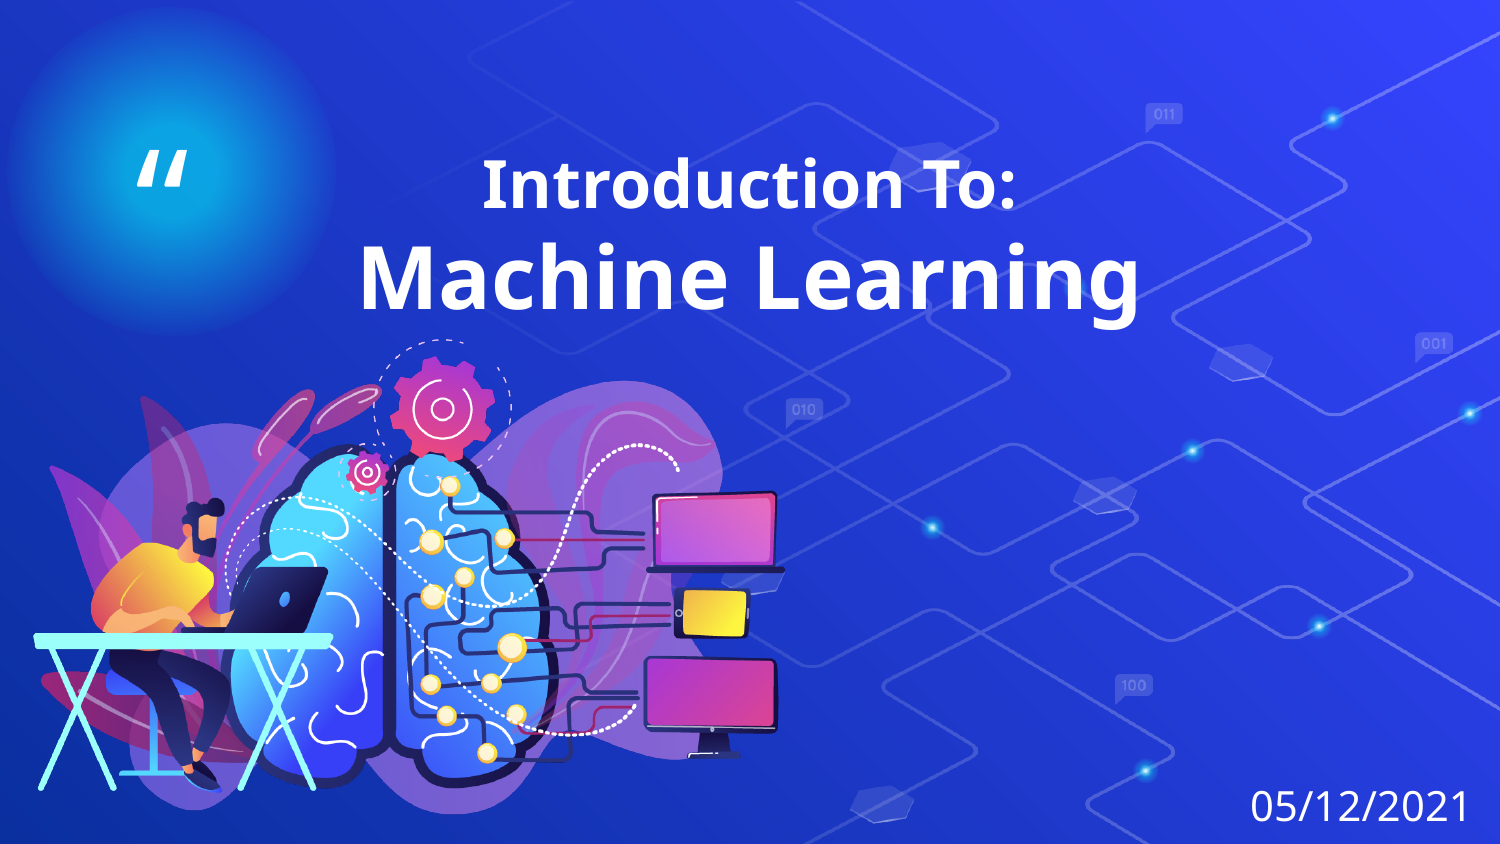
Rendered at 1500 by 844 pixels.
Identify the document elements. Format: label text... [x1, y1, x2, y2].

title 05/12/2021 [1250, 751, 1500, 830]
title Introduction To: Machine Learning [236, 125, 1264, 327]
picture [0, 0, 1500, 844]
